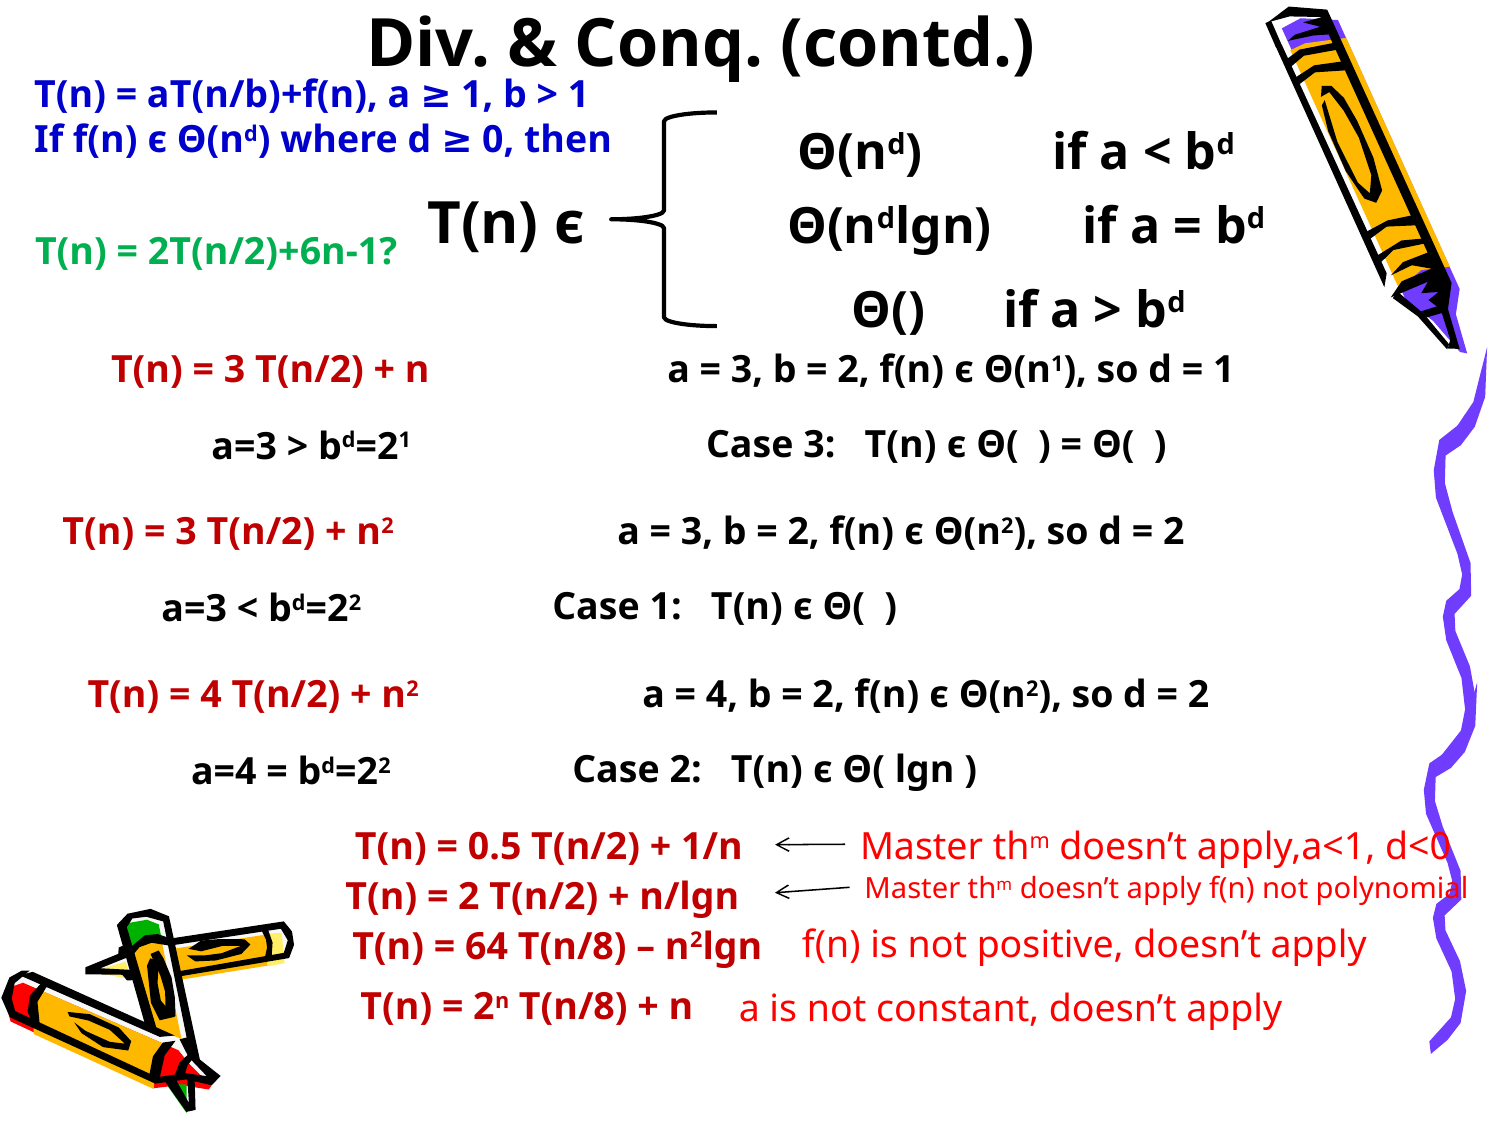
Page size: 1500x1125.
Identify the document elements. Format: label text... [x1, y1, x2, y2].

text_box T(n) = 2T(n/2)+6n-1? [20, 219, 406, 279]
text_box a is not constant, doesn’t apply [724, 976, 1298, 1037]
text_box Master thm doesn’t apply,a<1, d<0 [845, 814, 1467, 875]
title Div. & Conq. (contd.) [137, 12, 1265, 88]
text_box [411, 112, 1313, 328]
text_box T(n) = aT(n/b)+f(n), a ≥ 1, b > 1 If f(n) є Θ(nd) where d ≥ 0, then [19, 62, 628, 168]
text_box f(n) is not positive, doesn’t apply [787, 912, 1383, 973]
text_box Master thm doesn’t apply f(n) not polynomial [849, 862, 1484, 913]
text_box a = 3, b = 2, f(n) є Θ(n2), so d = 2 [602, 499, 1200, 560]
text_box T(n) = 3 T(n/2) + n2 [47, 499, 409, 560]
text_box a=4 = bd=22 [176, 739, 406, 800]
text_box a = 4, b = 2, f(n) є Θ(n2), so d = 2 [627, 662, 1225, 723]
text_box T(n) = 3 T(n/2) + n [96, 337, 445, 398]
text_box a=3 < bd=22 [146, 576, 377, 637]
text_box a=3 > bd=21 [196, 414, 427, 475]
text_box T(n) = 4 T(n/2) + n2 [72, 662, 434, 723]
text_box T(n) = 64 T(n/8) – n2lgn [337, 914, 778, 975]
text_box a = 3, b = 2, f(n) є Θ(n1), so d = 1 [652, 337, 1250, 398]
text_box T(n) = 0.5 T(n/2) + 1/n [340, 814, 759, 875]
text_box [774, 887, 851, 893]
text_box T(n) = 2n T(n/8) + n [345, 974, 709, 1035]
text_box T(n) = 2 T(n/2) + n/lgn [330, 864, 755, 925]
